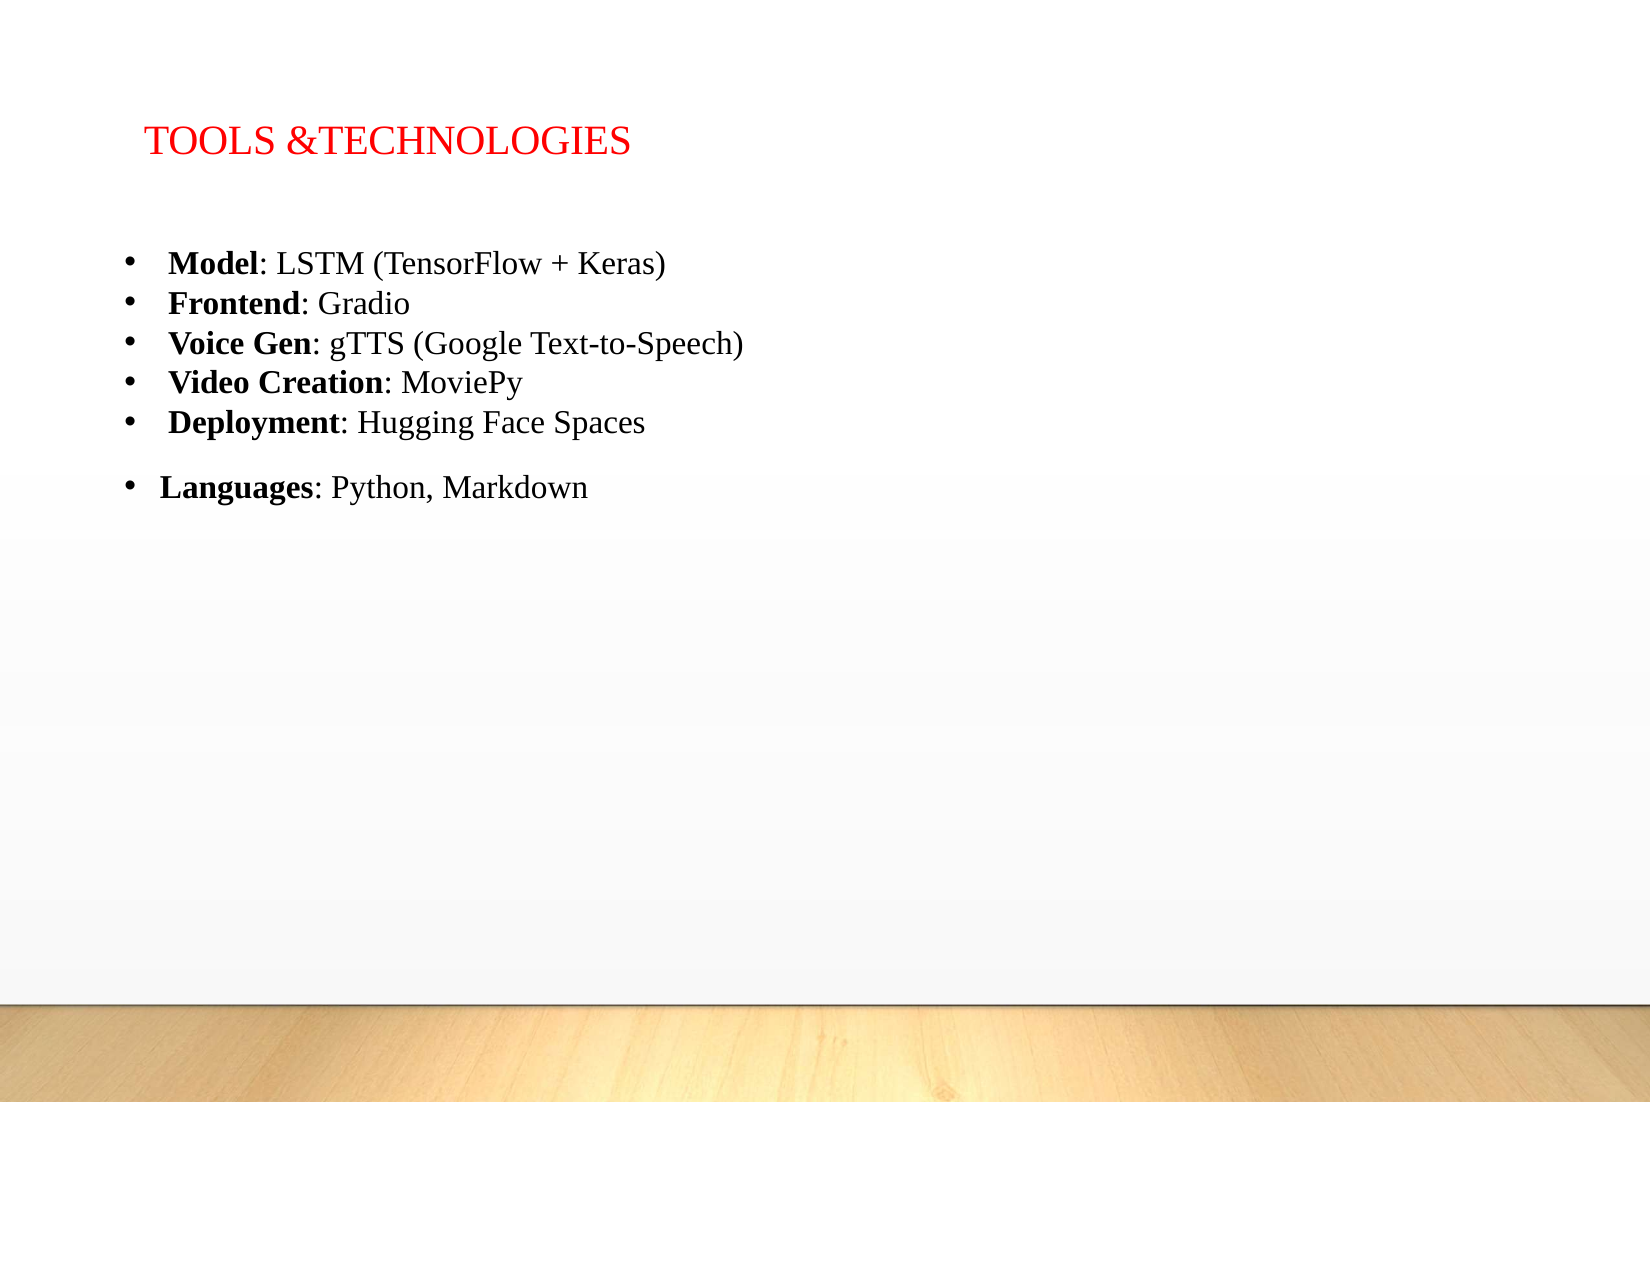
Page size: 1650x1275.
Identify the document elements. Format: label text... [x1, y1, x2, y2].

picture [0, 445, 1650, 1102]
text_box TOOLS &TECHNOLOGIES [95, 99, 697, 163]
text_box Model: LSTM (TensorFlow + Keras) Frontend: Gradio Voice Gen: gTTS (Google Text-to-Speech) Video Creation: MoviePy Deployment: Hugging Face Spaces Languages: Python, Markdown [109, 233, 1242, 779]
text_box [74, 319, 1242, 883]
